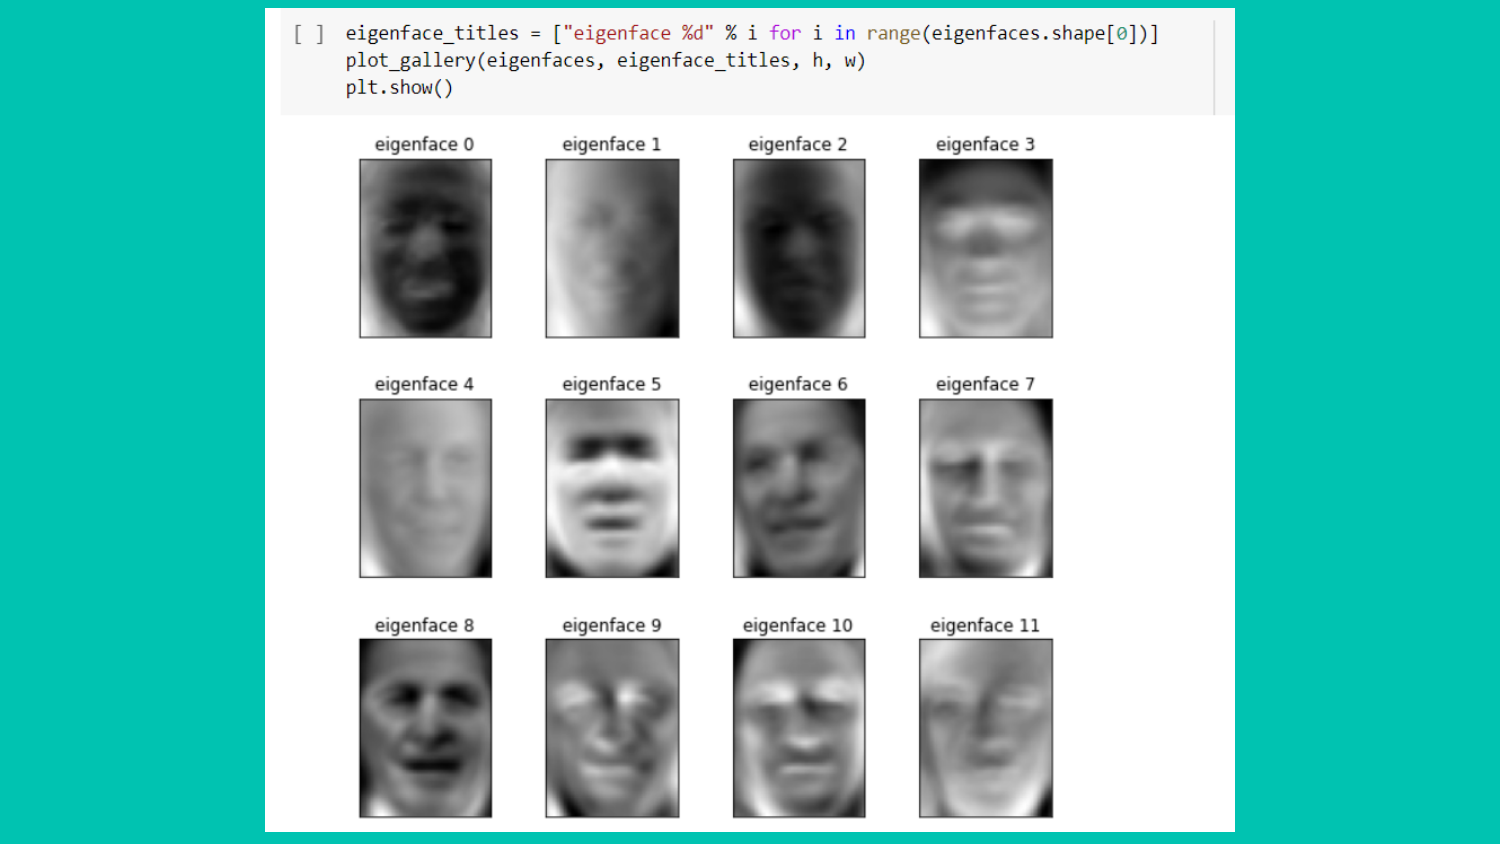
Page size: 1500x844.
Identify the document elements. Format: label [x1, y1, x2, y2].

picture [265, 8, 1235, 833]
